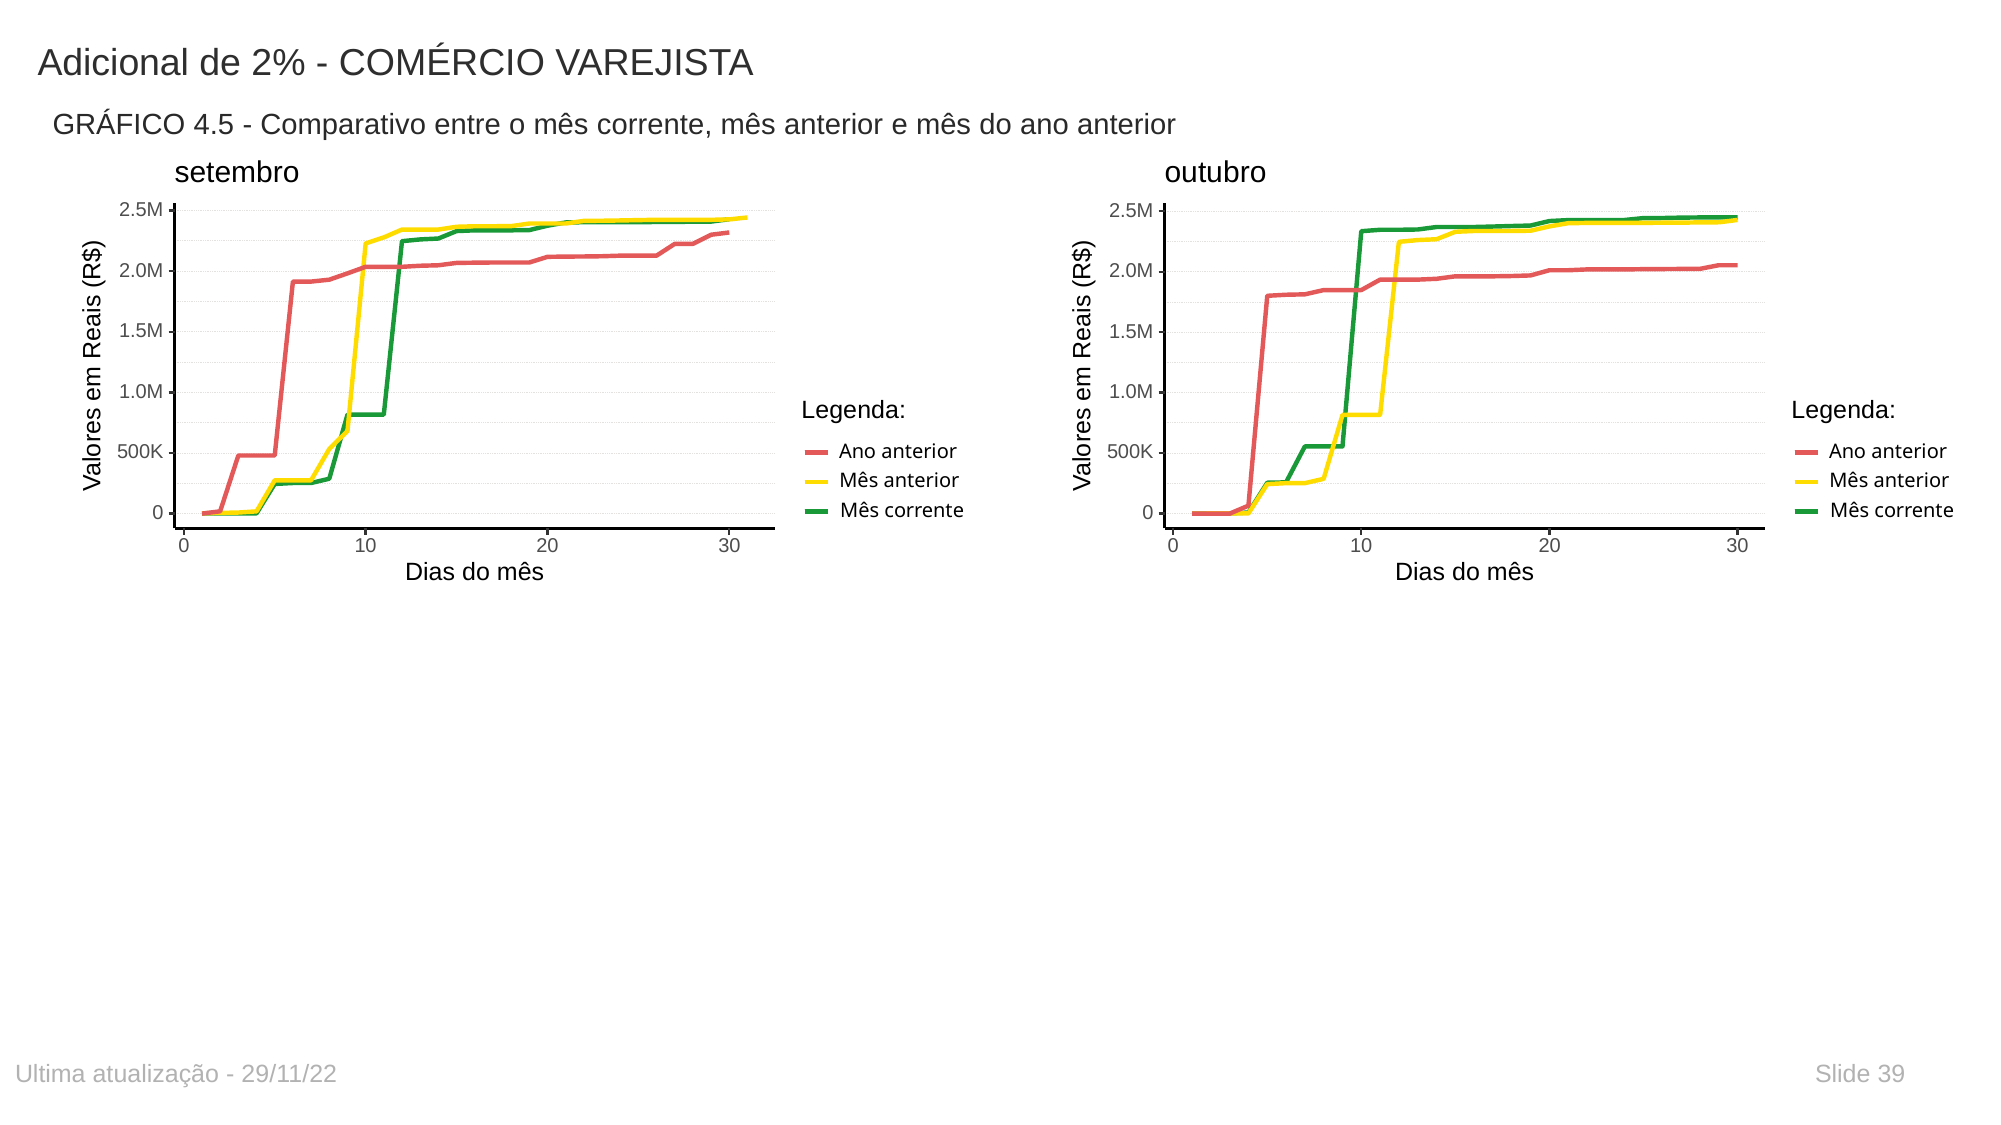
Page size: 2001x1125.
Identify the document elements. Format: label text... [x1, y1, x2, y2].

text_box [74, 149, 975, 600]
list Ultima atualização - 29/11/22 [0, 1050, 975, 1095]
list GRÁFICO 4.5 - Comparativo entre o mês corrente, mês anterior e mês do ano anterior [37, 97, 1238, 143]
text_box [1064, 149, 1965, 600]
list Adicional de 2% - COMÉRCIO VAREJISTA [22, 29, 1223, 119]
list Slide 39 [1800, 1050, 1935, 1095]
